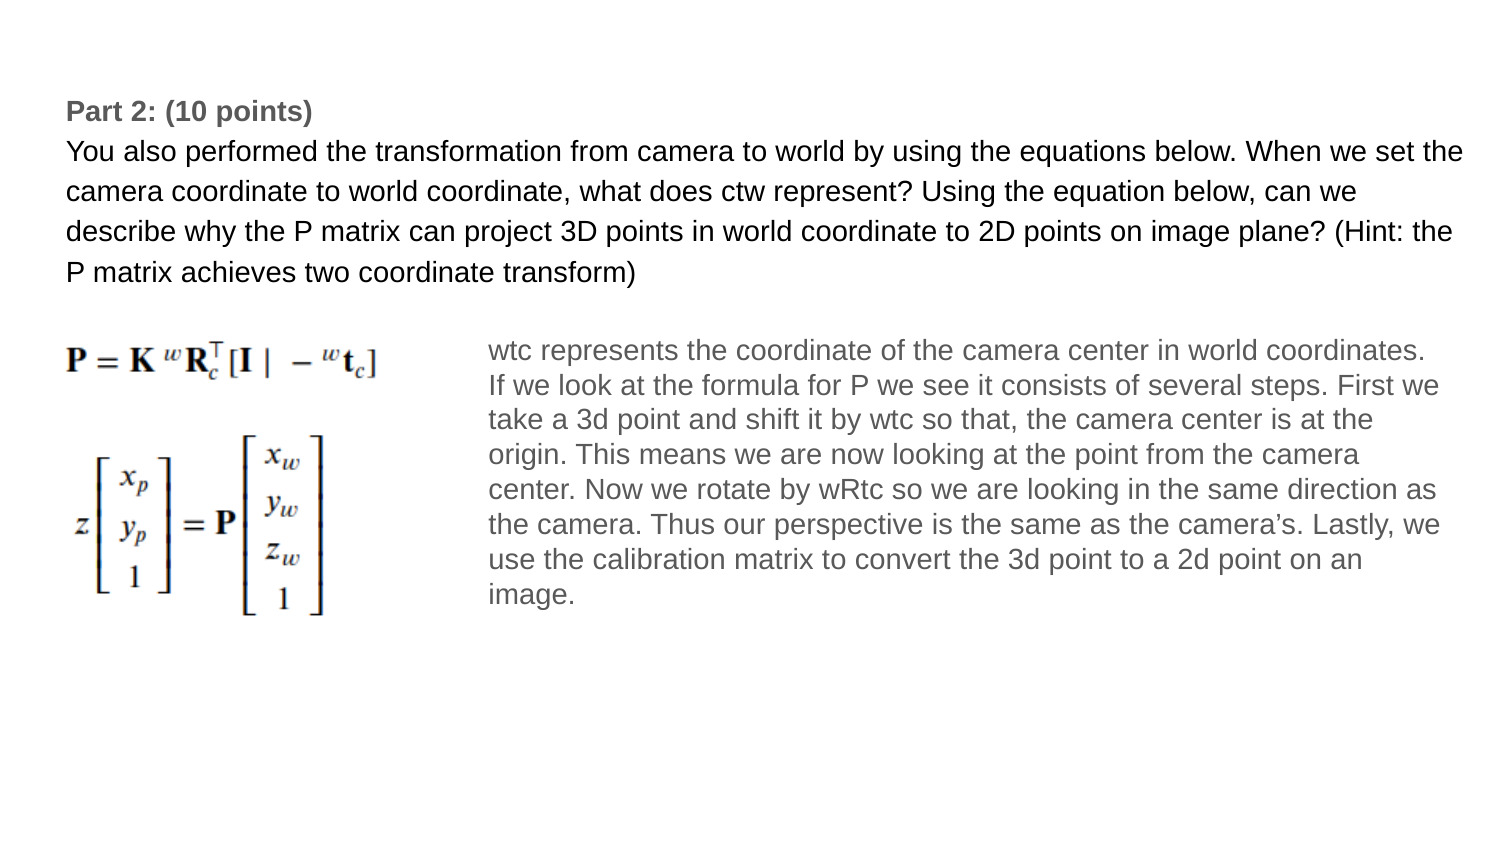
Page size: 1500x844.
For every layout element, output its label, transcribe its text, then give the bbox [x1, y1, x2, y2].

text_box Part 2: (10 points) You also performed the transformation from camera to world by using the equations below. When we set the camera coordinate to world coordinate, what does ctw represent? Using the equation below, can we describe why the P matrix can project 3D points in world coordinate to 2D points on image plane? (Hint: the P matrix achieves two coordinate transform) [51, 71, 1485, 319]
picture [14, 318, 380, 637]
text_box wtc represents the coordinate of the camera center in world coordinates. If we look at the formula for P we see it consists of several steps. First we take a 3d point and shift it by wtc so that, the camera center is at the origin. This means we are now looking at the point from the camera center. Now we rotate by wRtc so we are looking in the same direction as the camera. Thus our perspective is the same as the camera’s. Lastly, we use the calibration matrix to convert the 3d point to a 2d point on an image. [473, 323, 1466, 653]
